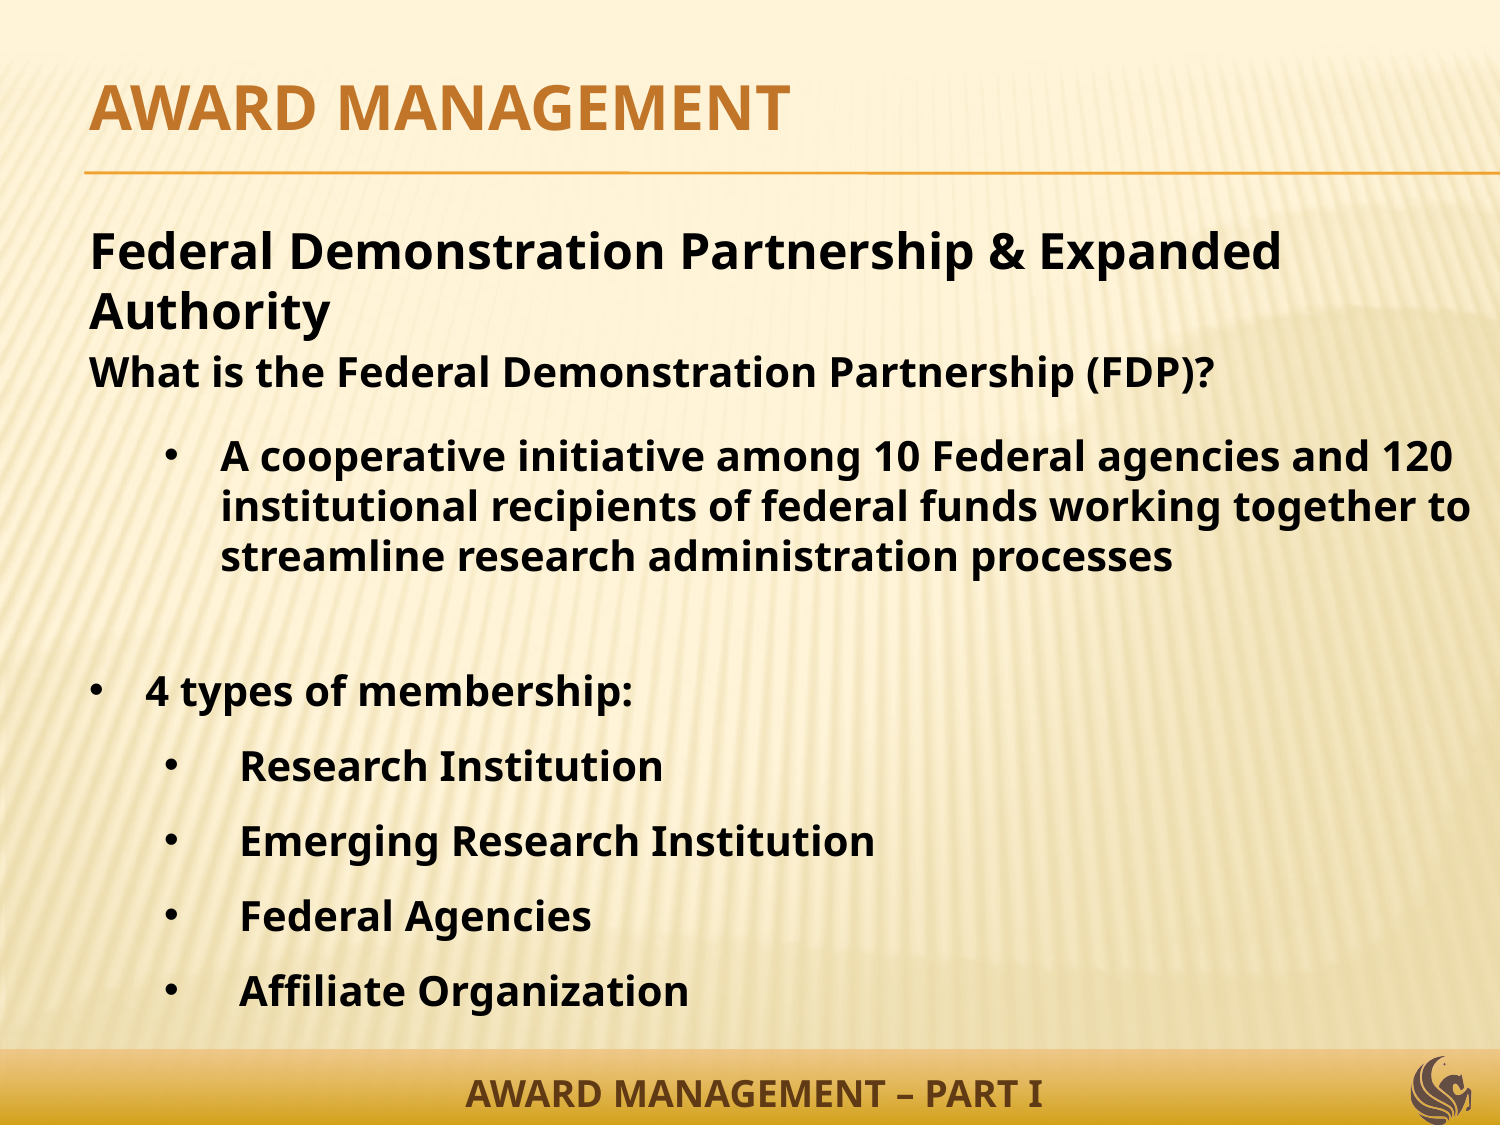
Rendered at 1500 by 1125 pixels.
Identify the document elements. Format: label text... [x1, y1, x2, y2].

text_box What is the Federal Demonstration Partnership (FDP)? A cooperative initiative among 10 Federal agencies and 120 institutional recipients of federal funds working together to streamline research administration processes 4 types of membership: Research Institution Emerging Research Institution Federal Agencies Affiliate Organization [74, 339, 1500, 1063]
text_box AWARD MANAGEMENT [75, 45, 1400, 150]
text_box Federal Demonstration Partnership & Expanded Authority [74, 212, 1486, 339]
text_box AWARD MANAGEMENT – PART I [23, 1062, 1486, 1123]
